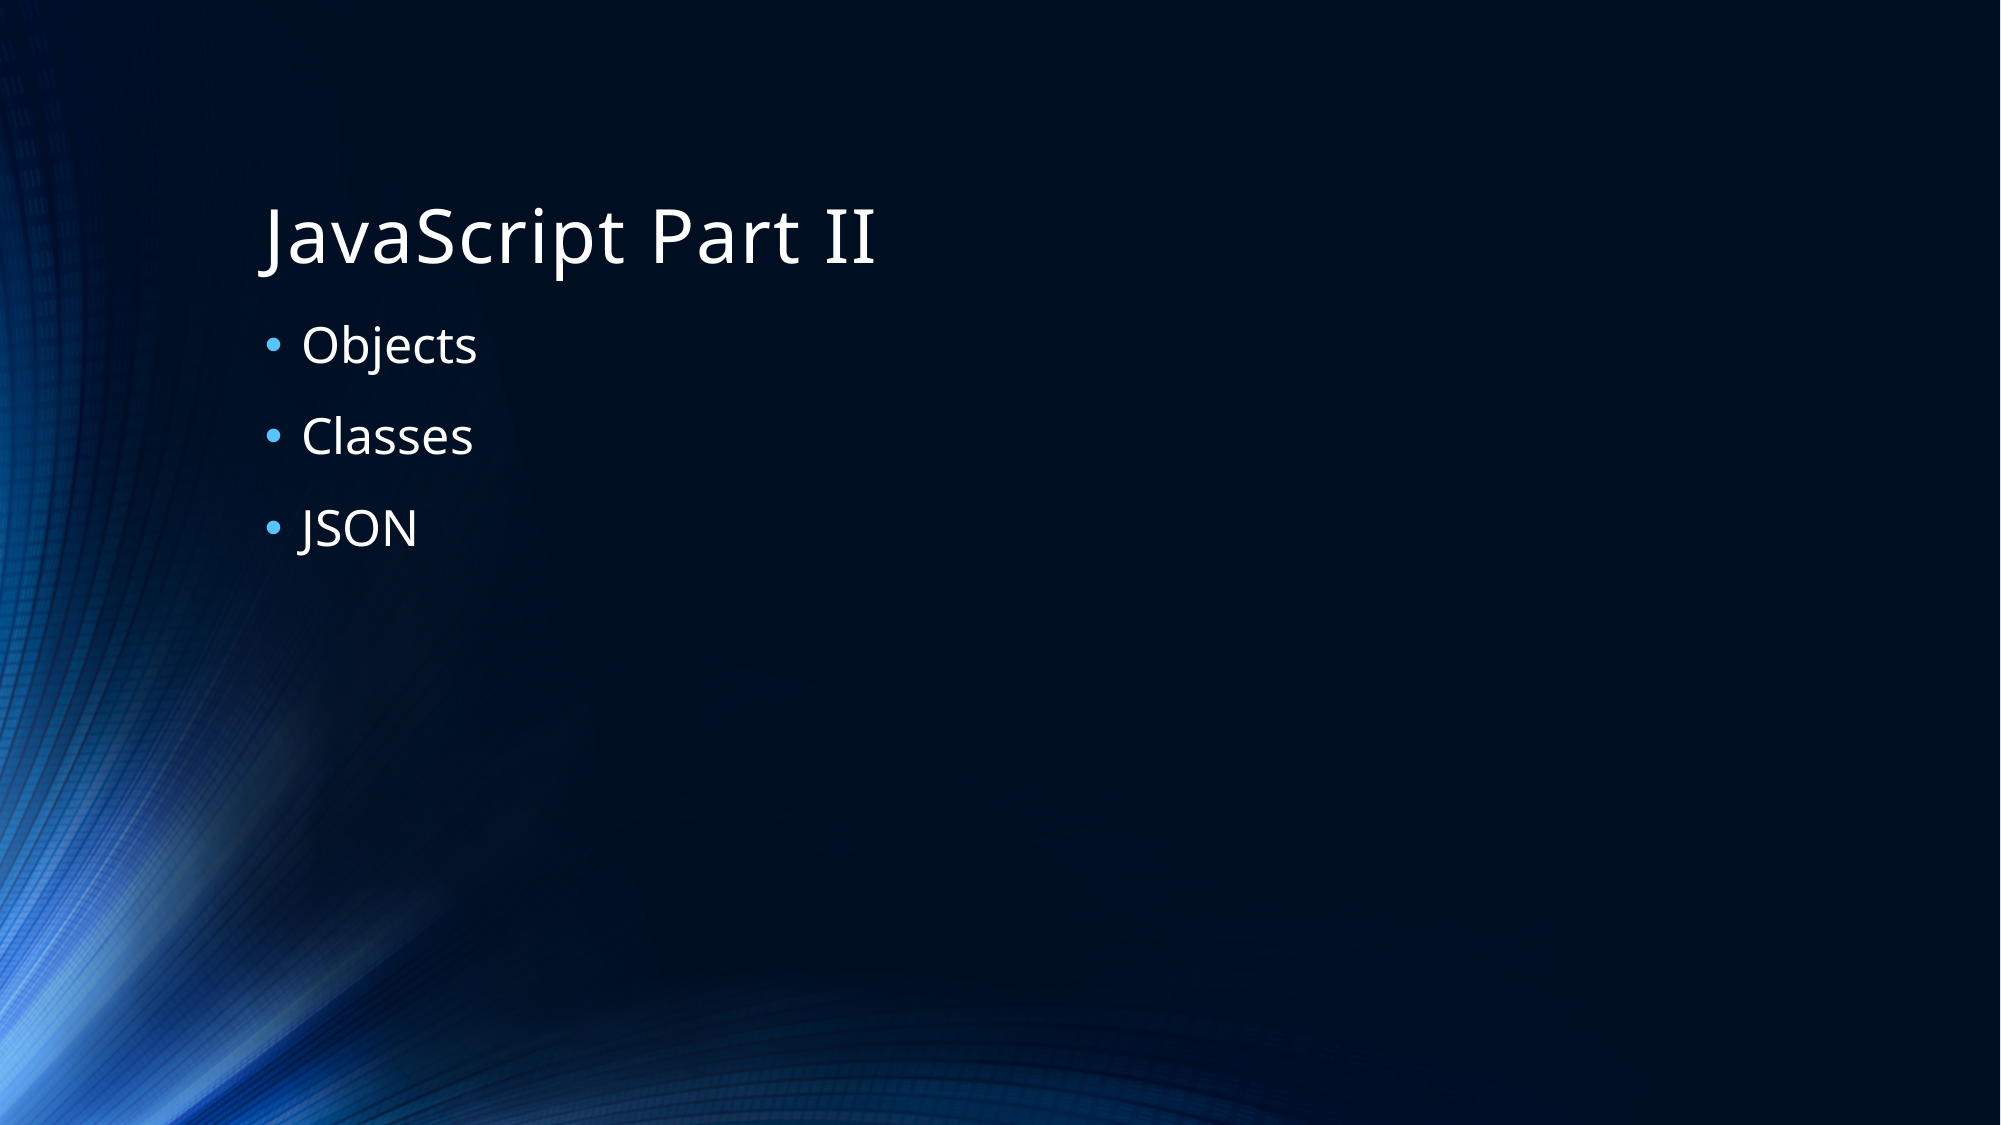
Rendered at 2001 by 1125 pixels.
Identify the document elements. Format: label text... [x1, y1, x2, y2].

title JavaScript Part II [249, 62, 1751, 288]
picture [0, 0, 2001, 1125]
list Objects Classes JSON [249, 312, 1749, 988]
